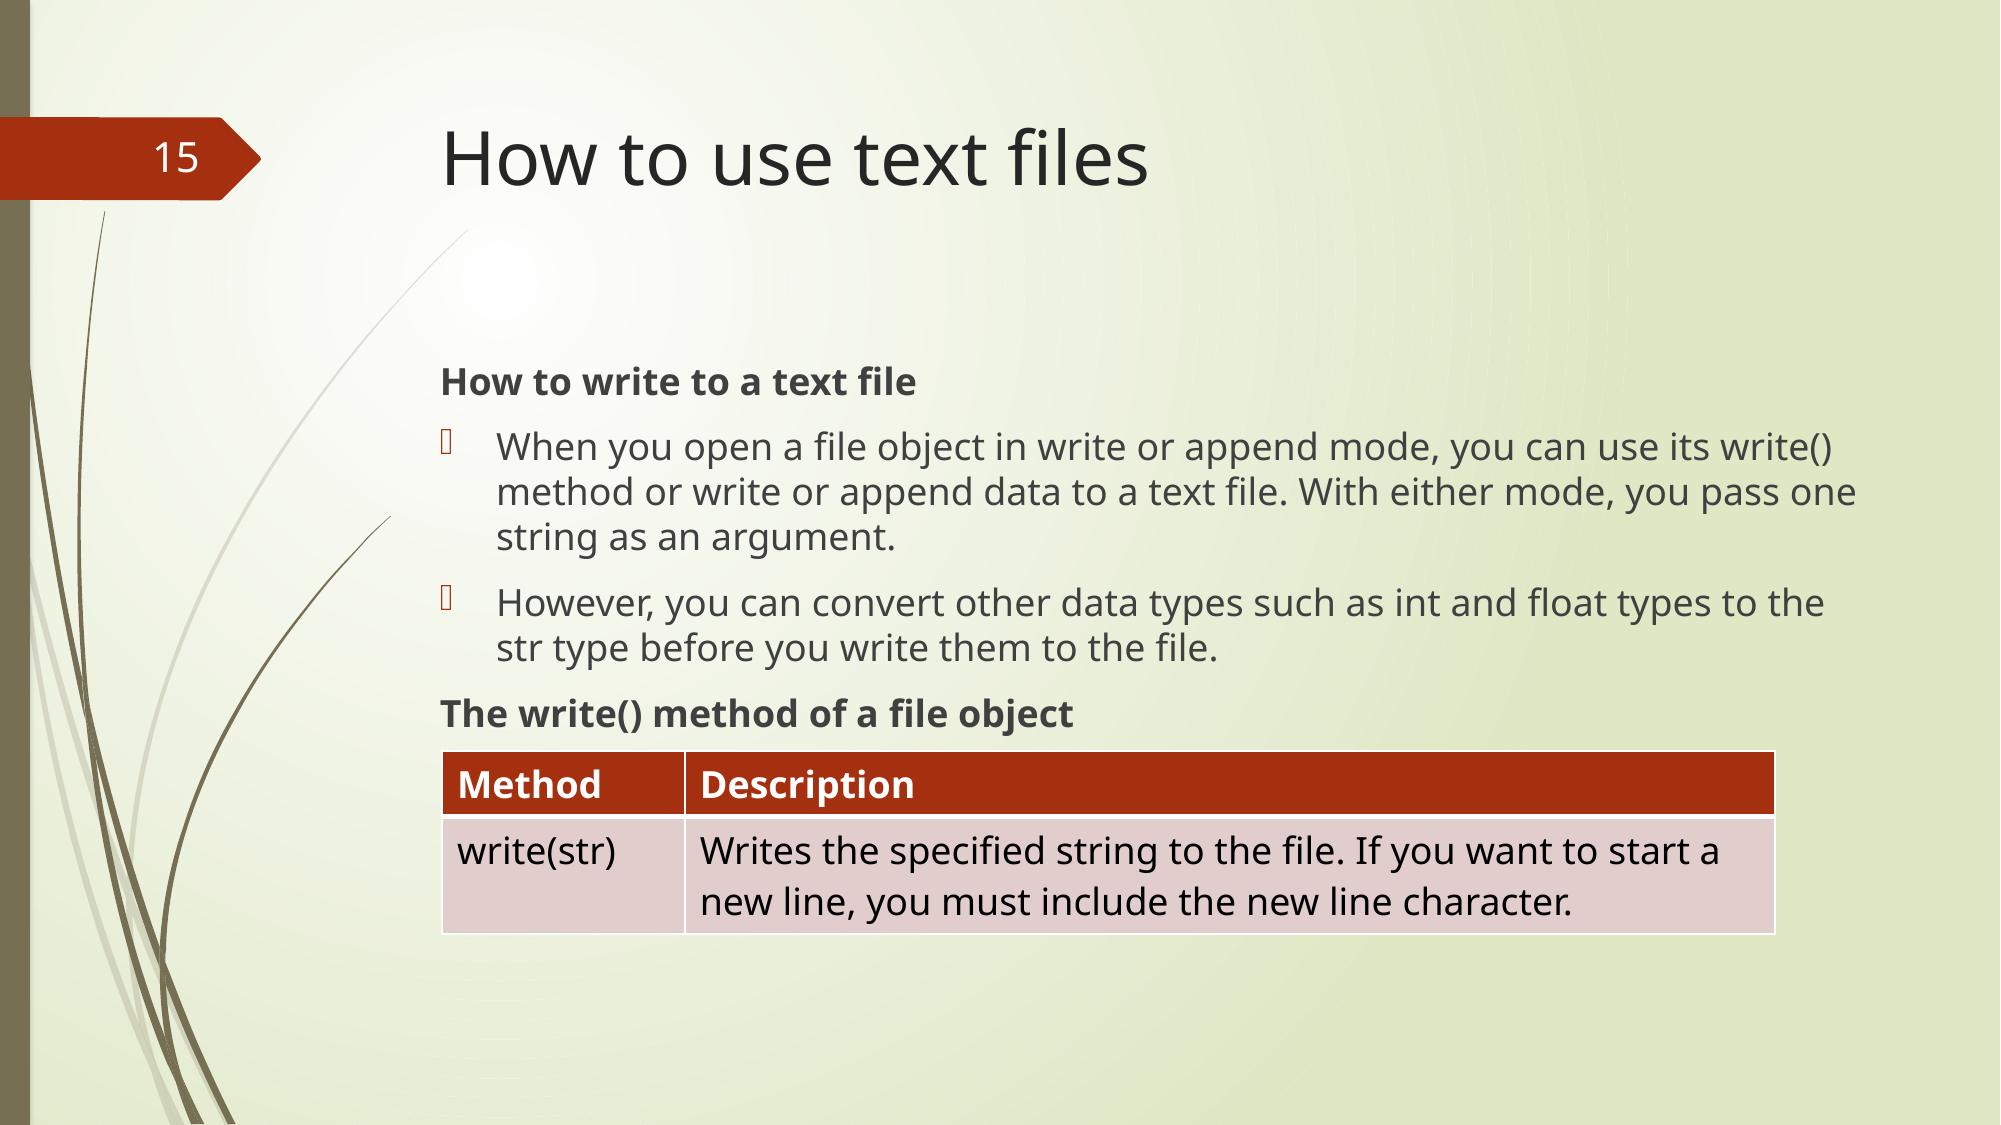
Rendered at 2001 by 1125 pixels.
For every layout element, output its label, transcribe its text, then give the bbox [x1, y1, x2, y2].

table_header Description [686, 752, 1774, 814]
title How to use text files [425, 102, 1888, 313]
table_cell write(str) [443, 819, 684, 933]
table_header Method [443, 752, 684, 814]
slide_number 15 [87, 129, 216, 190]
table_cell Writes the specified string to the file. If you want to start a new line, you must include the new line character. [686, 819, 1774, 933]
list How to write to a text file When you open a file object in write or append mode, you can use its write() method or write or append data to a text file. With either mode, you pass one string as an argument. However, you can convert other data types such as int and float types to the str type before you write them to the file. The write() method of a file object [424, 350, 1888, 970]
